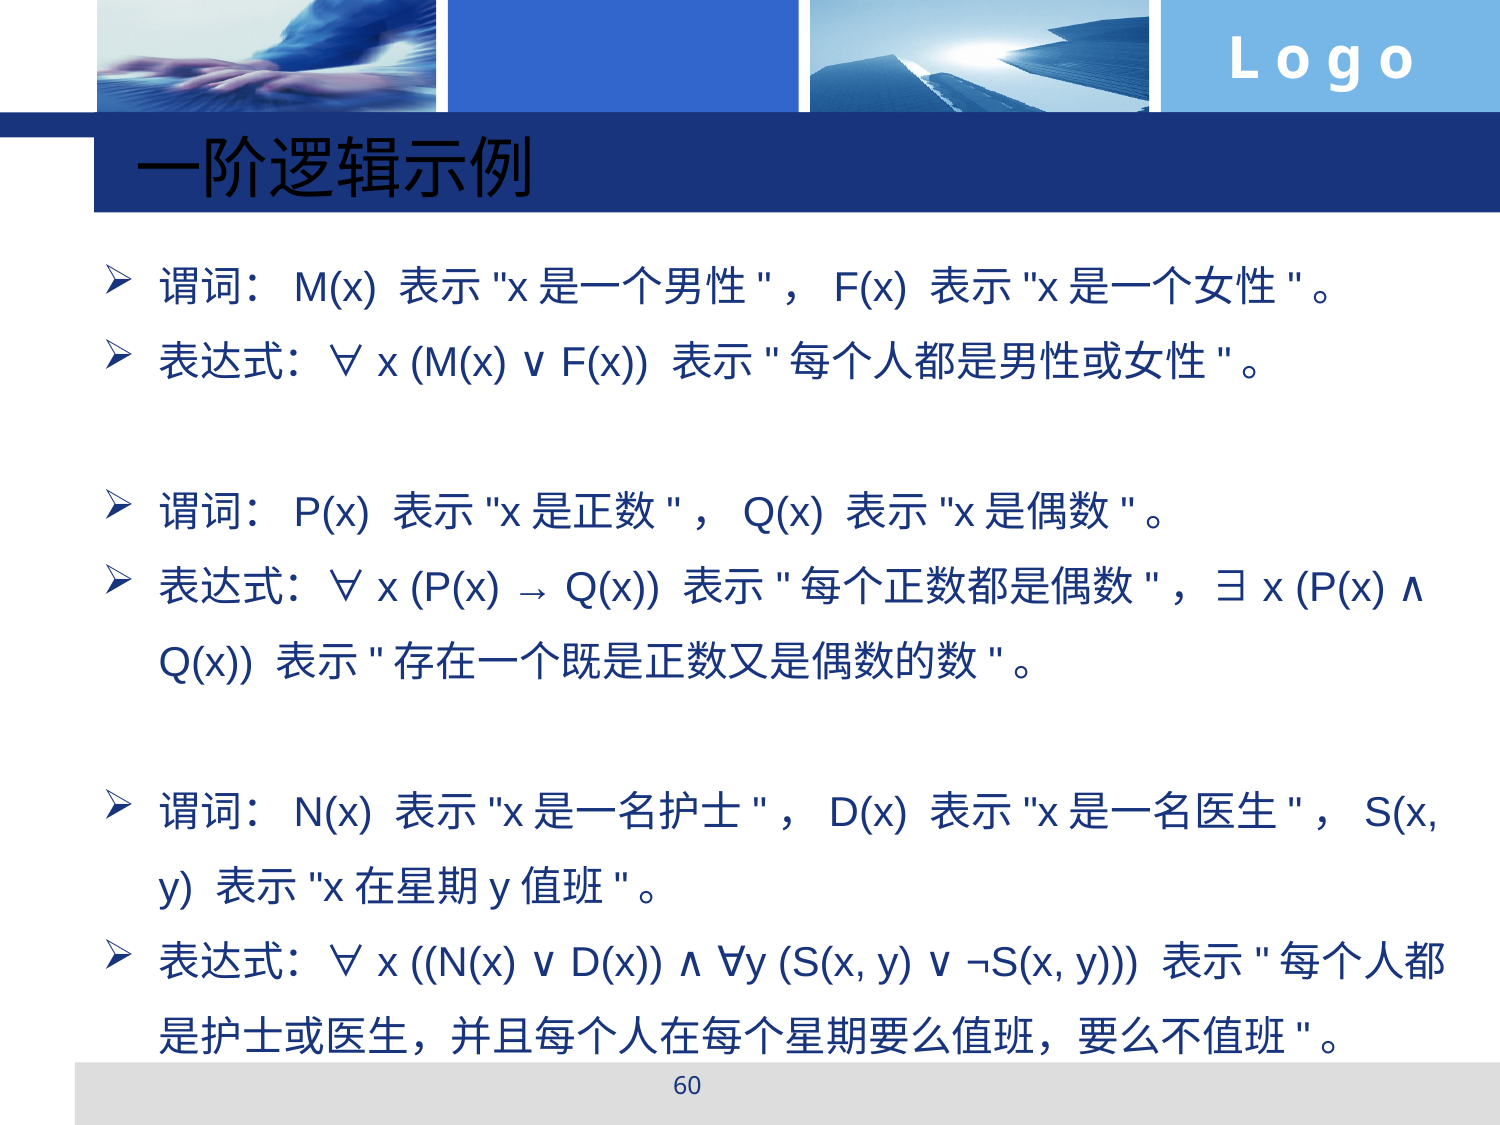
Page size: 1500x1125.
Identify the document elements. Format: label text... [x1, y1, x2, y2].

picture [97, 0, 437, 112]
picture [810, 0, 1150, 112]
text_box 谓词：M(x) 表示"x是一个男性"，F(x) 表示"x是一个女性"。 表达式：∀x (M(x) ∨ F(x)) 表示"每个人都是男性或女性"。 谓词：P(x) 表示"x是正数"，Q(x) 表示"x是偶数"。 表达式：∀x (P(x) → Q(x)) 表示"每个正数都是偶数"，∃x (P(x) ∧ Q(x)) 表示"存在一个既是正数又是偶数的数"。 谓词：N(x) 表示"x是一名护士"，D(x) 表示"x是一名医生"，S(x, y) 表示"x在星期y值班"。 表达式：∀x ((N(x) ∨ D(x)) ∧ ∀y (S(x, y) ∨ ¬S(x, y))) 表示"每个人都是护士或医生，并且每个人在每个星期要么值班，要么不值班"。 [87, 227, 1463, 1125]
title 一阶逻辑示例 [120, 120, 1488, 213]
